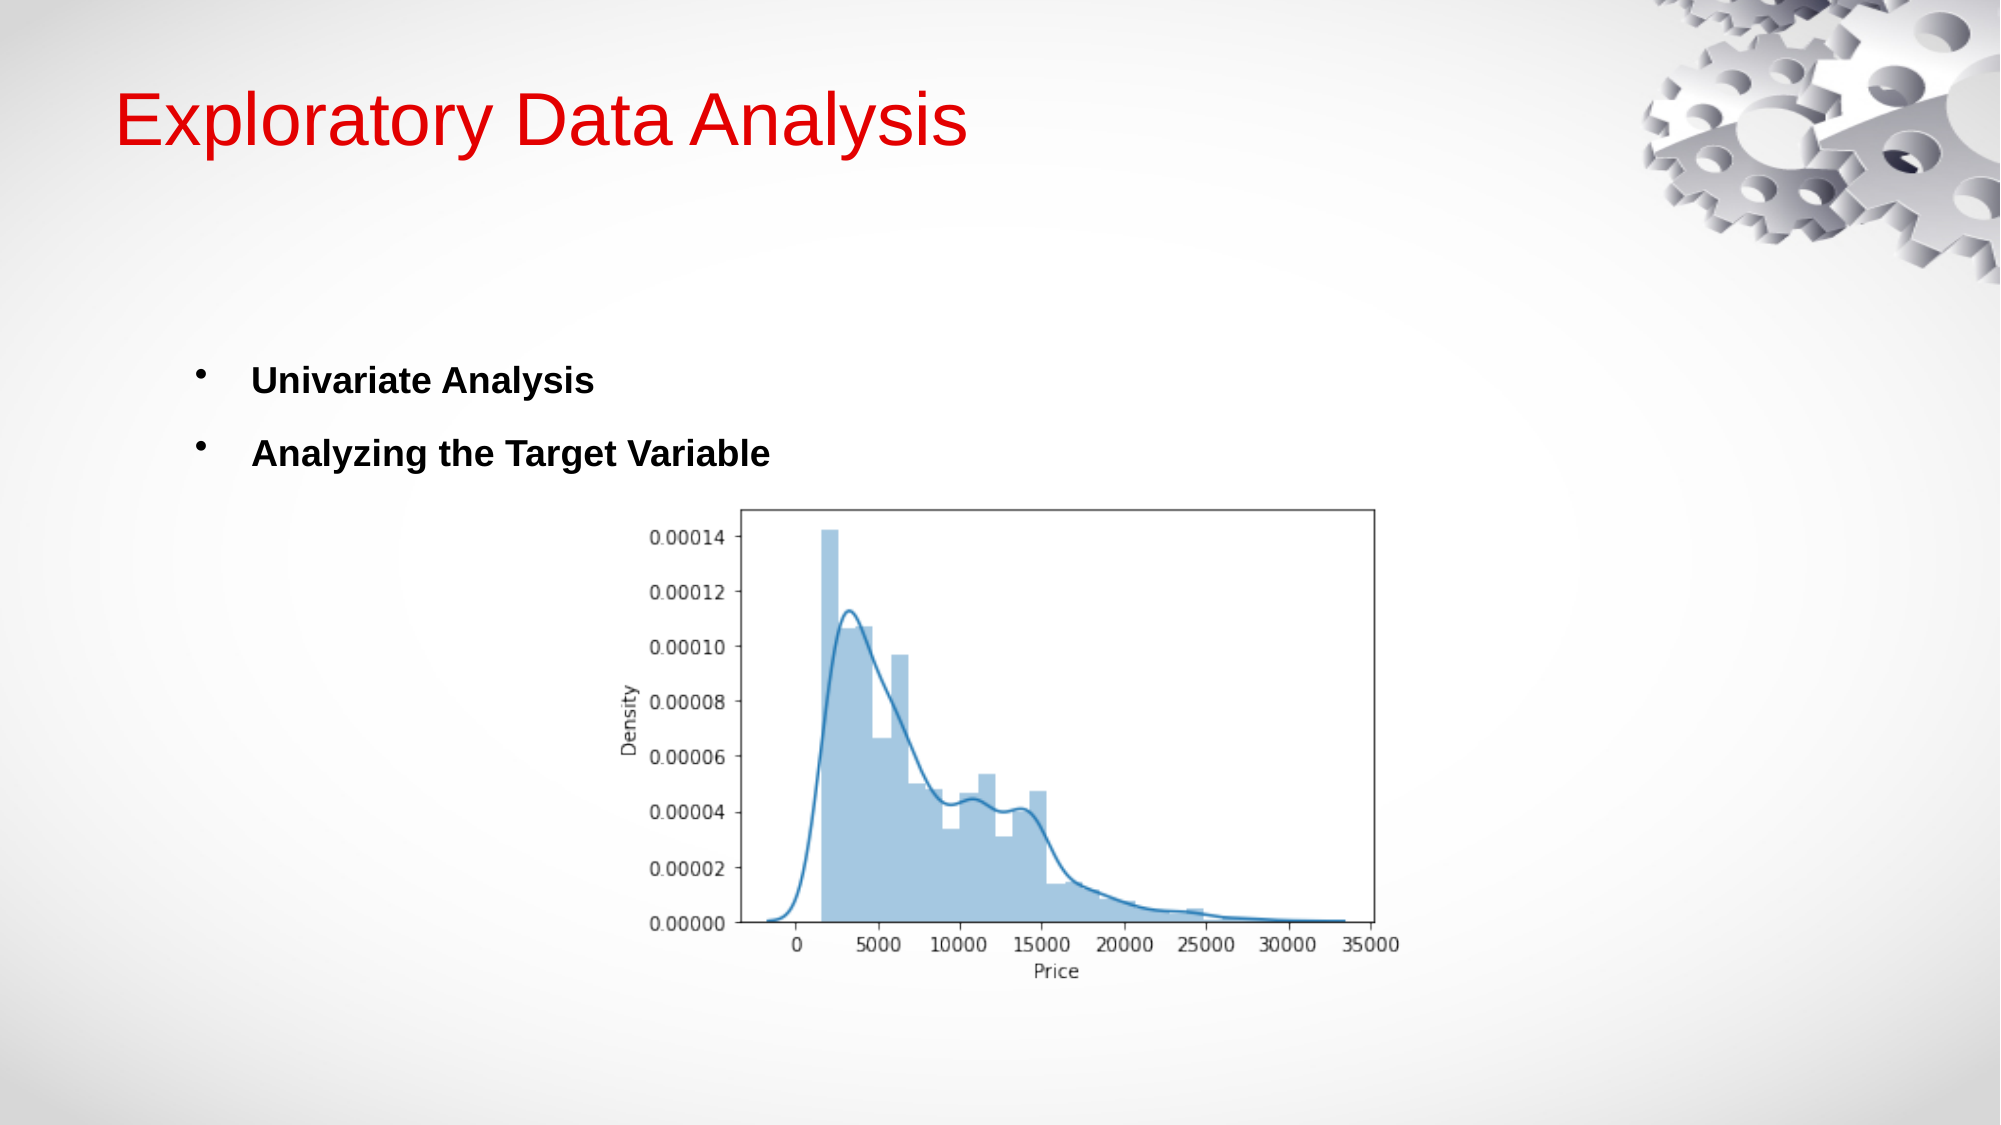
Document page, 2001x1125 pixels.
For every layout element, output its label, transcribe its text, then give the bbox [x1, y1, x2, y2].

list Univariate Analysis Analyzing the Target Variable [179, 345, 1842, 1025]
picture [0, 0, 2000, 1125]
title Exploratory Data Analysis [99, 30, 1901, 201]
